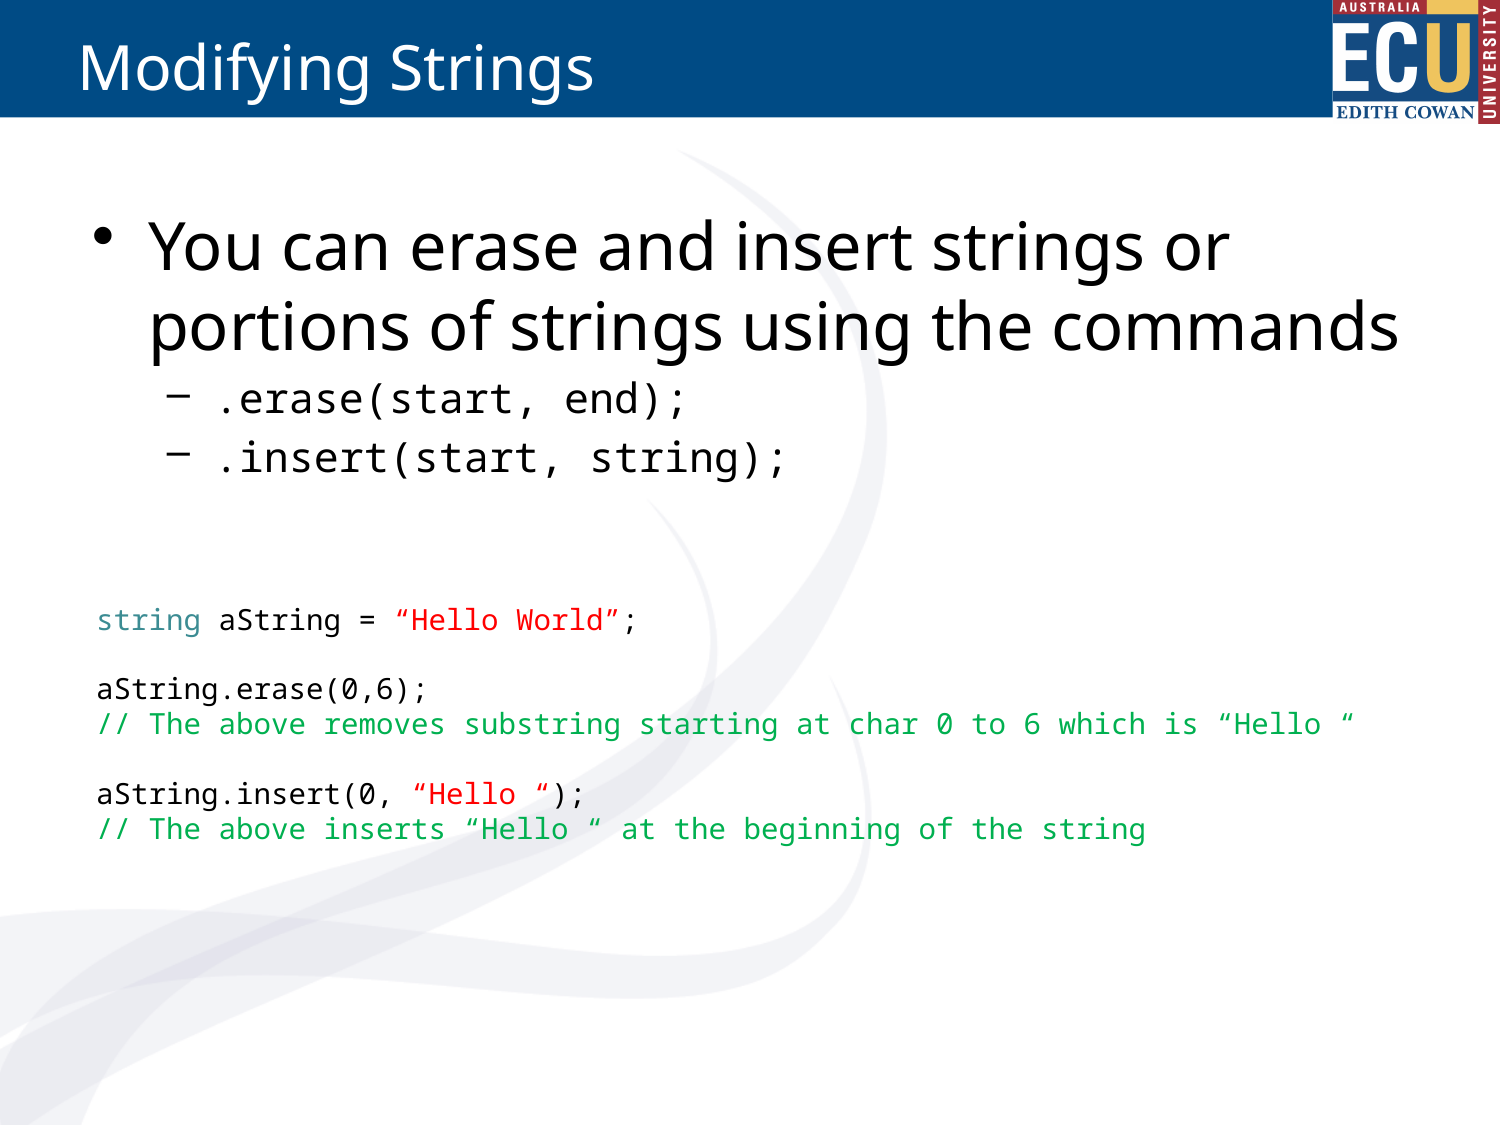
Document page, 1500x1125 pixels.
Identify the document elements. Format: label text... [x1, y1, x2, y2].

text_box string aString = “Hello World”; aString.erase(0,6); // The above removes substring starting at char 0 to 6 which is “Hello “ aString.insert(0, “Hello “); // The above inserts “Hello “ at the beginning of the string [81, 593, 1371, 853]
picture [1333, 0, 1500, 124]
title Modifying Strings [62, 0, 1325, 130]
list You can erase and insert strings or portions of strings using the commands .erase(start, end); .insert(start, string); [76, 196, 1427, 528]
picture [0, 127, 925, 1125]
